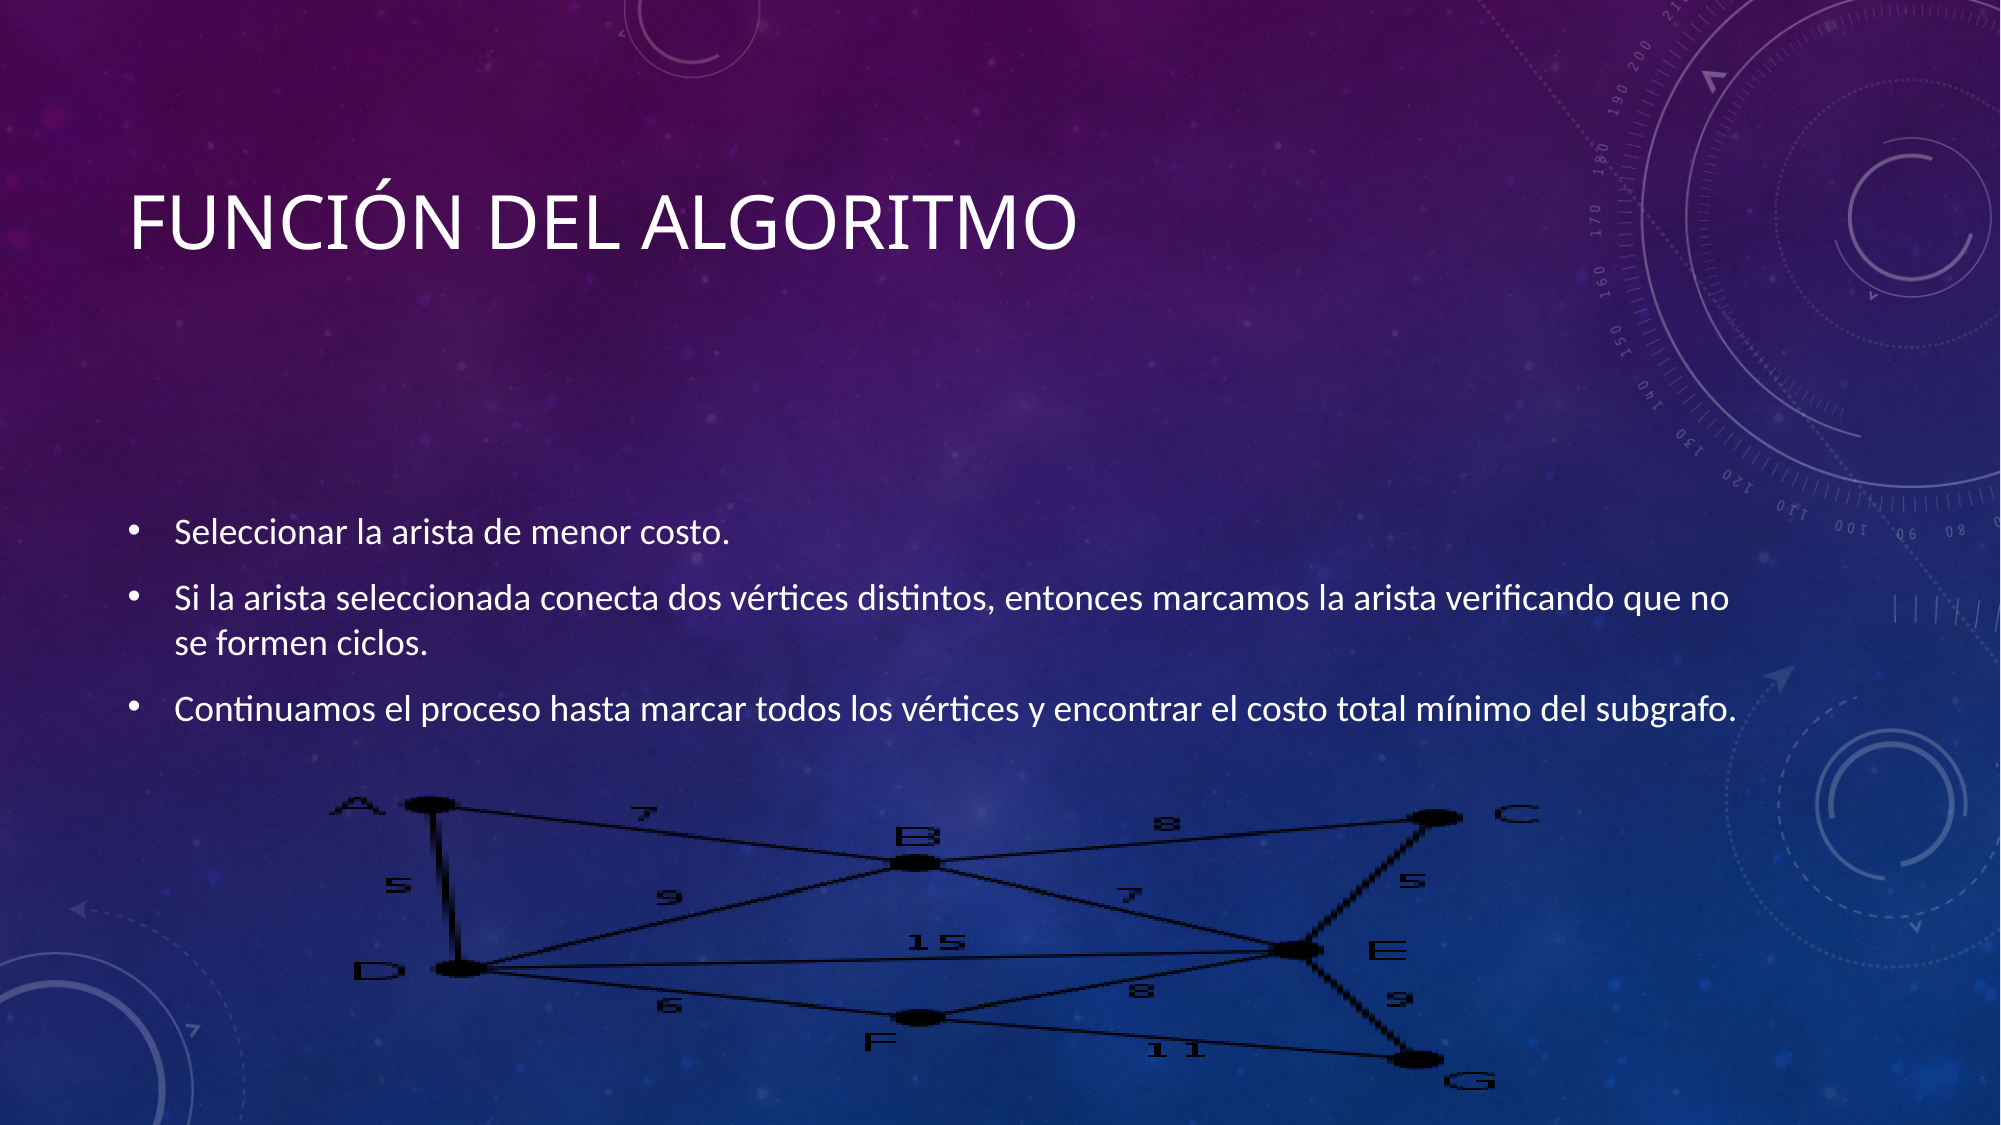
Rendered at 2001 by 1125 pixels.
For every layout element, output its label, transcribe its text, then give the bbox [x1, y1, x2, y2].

title Función del algoritmo [112, 99, 1775, 339]
picture [0, 0, 2001, 1125]
list Seleccionar la arista de menor costo. Si la arista seleccionada conecta dos vértices distintos, entonces marcamos la arista verificando que no se formen ciclos. Continuamos el proceso hasta marcar todos los vértices y encontrar el costo total mínimo del subgrafo. [112, 351, 1775, 950]
